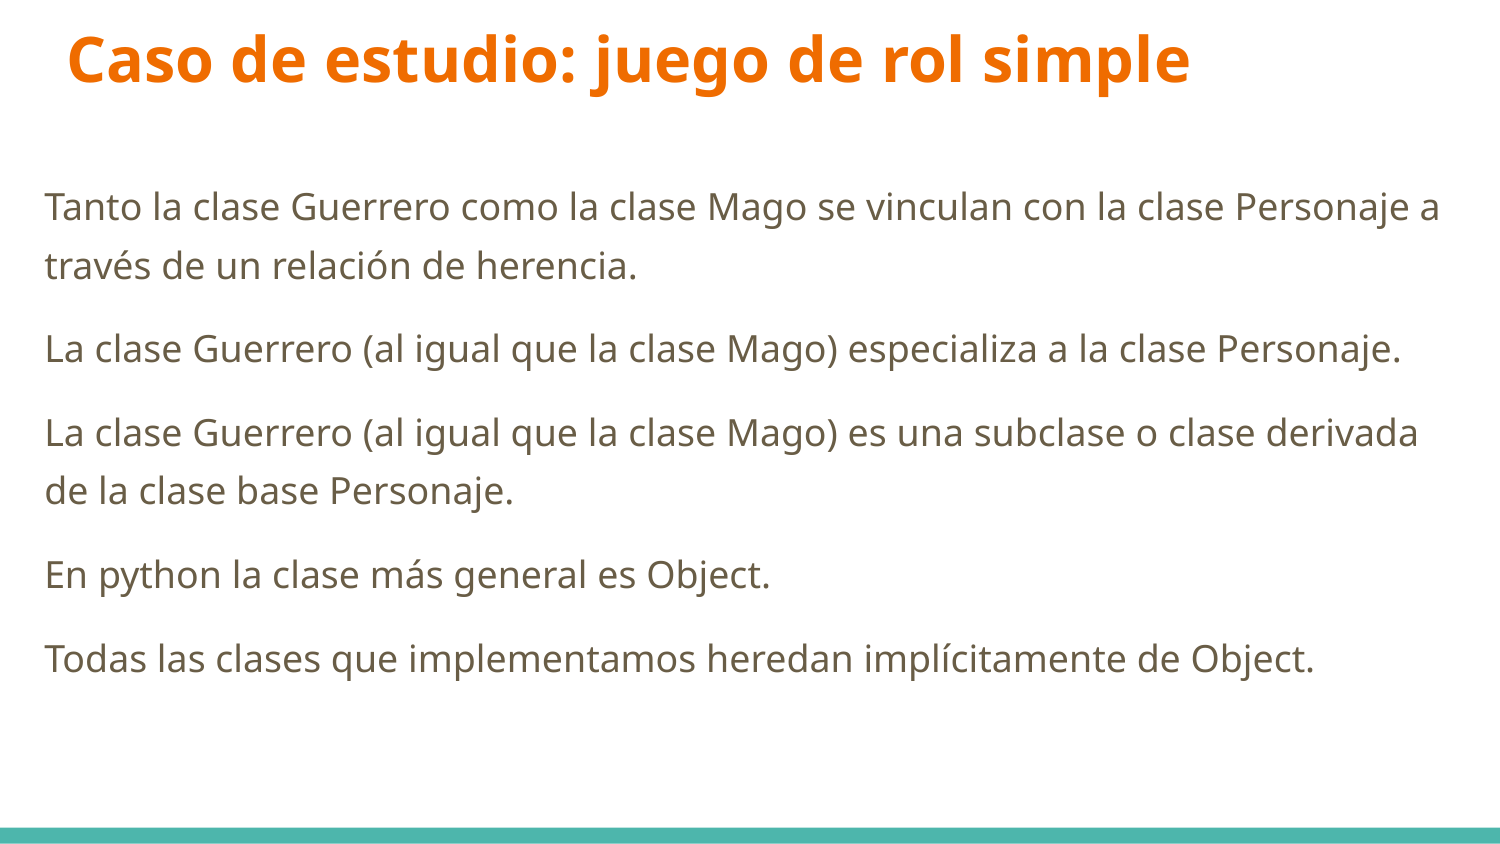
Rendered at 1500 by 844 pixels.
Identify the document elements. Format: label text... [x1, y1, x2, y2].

list Tanto la clase Guerrero como la clase Mago se vinculan con la clase Personaje a través de un relación de herencia. La clase Guerrero (al igual que la clase Mago) especializa a la clase Personaje. La clase Guerrero (al igual que la clase Mago) es una subclase o clase derivada de la clase base Personaje. En python la clase más general es Object. Todas las clases que implementamos heredan implícitamente de Object. [29, 157, 1487, 809]
title Caso de estudio: juego de rol simple [51, 0, 1449, 116]
